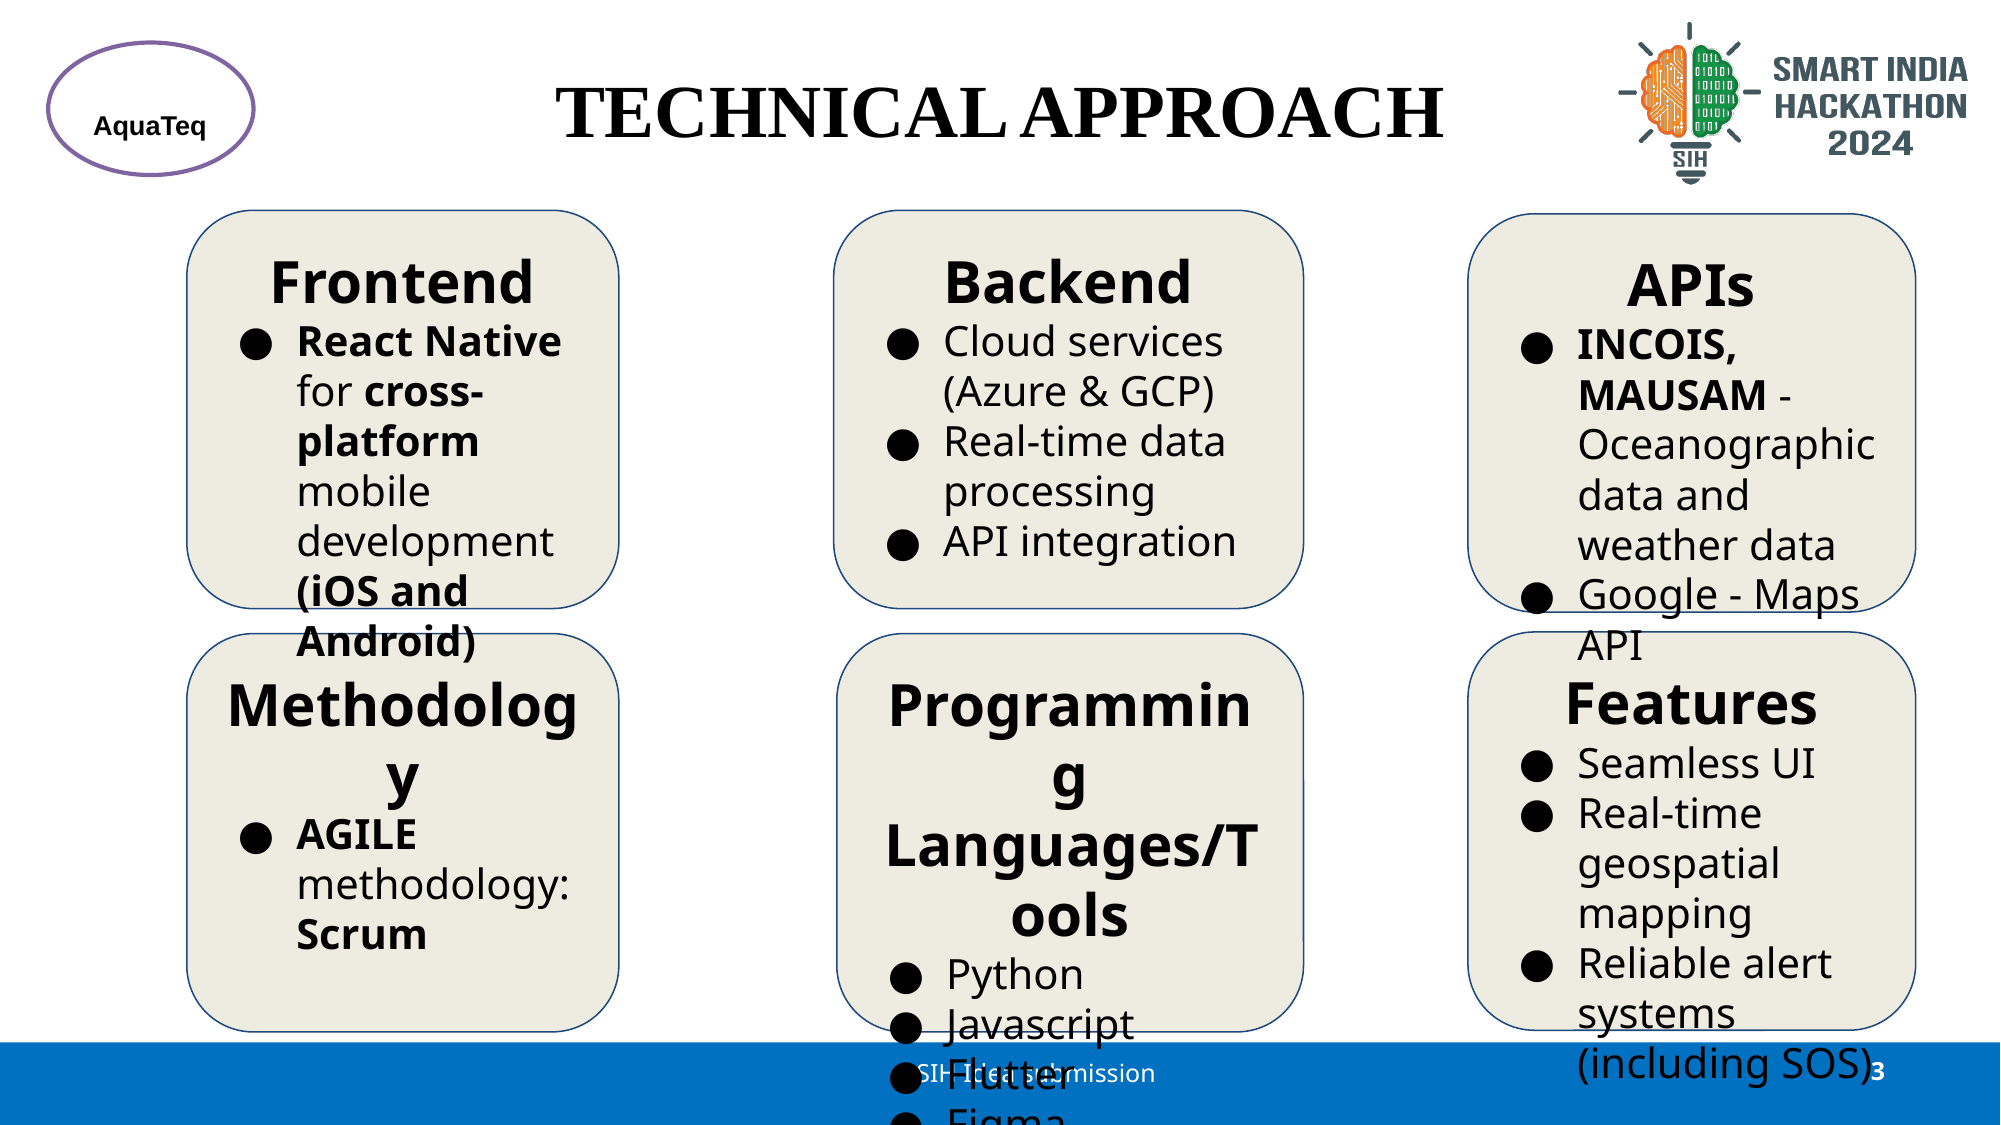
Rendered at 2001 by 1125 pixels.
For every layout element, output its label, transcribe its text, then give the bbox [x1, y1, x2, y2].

text_box APIs INCOIS, MAUSAM - Oceanographic data and weather data Google - Maps API [1467, 213, 1916, 613]
text_box Features Seamless UI Real-time geospatial mapping Reliable alert systems (including SOS) [1467, 631, 1916, 1031]
text_box Frontend React Native for cross-platform mobile development (iOS and Android) [186, 210, 619, 609]
text_box Methodology AGILE methodology: Scrum [186, 633, 619, 1032]
text_box Backend Cloud services (Azure & GCP) Real-time data processing API integration [833, 210, 1304, 609]
footer @SIH Idea submission [762, 1042, 1289, 1103]
picture [1607, 13, 1977, 202]
slide_number ‹#› [1433, 1042, 1900, 1103]
text_box [99, 194, 1945, 273]
text_box AquaTeq [48, 42, 254, 176]
text_box [0, 1042, 2000, 1125]
title TECHNICAL APPROACH [99, 13, 1605, 194]
text_box Programming Languages/Tools Python Javascript Flutter Figma [836, 633, 1304, 1032]
